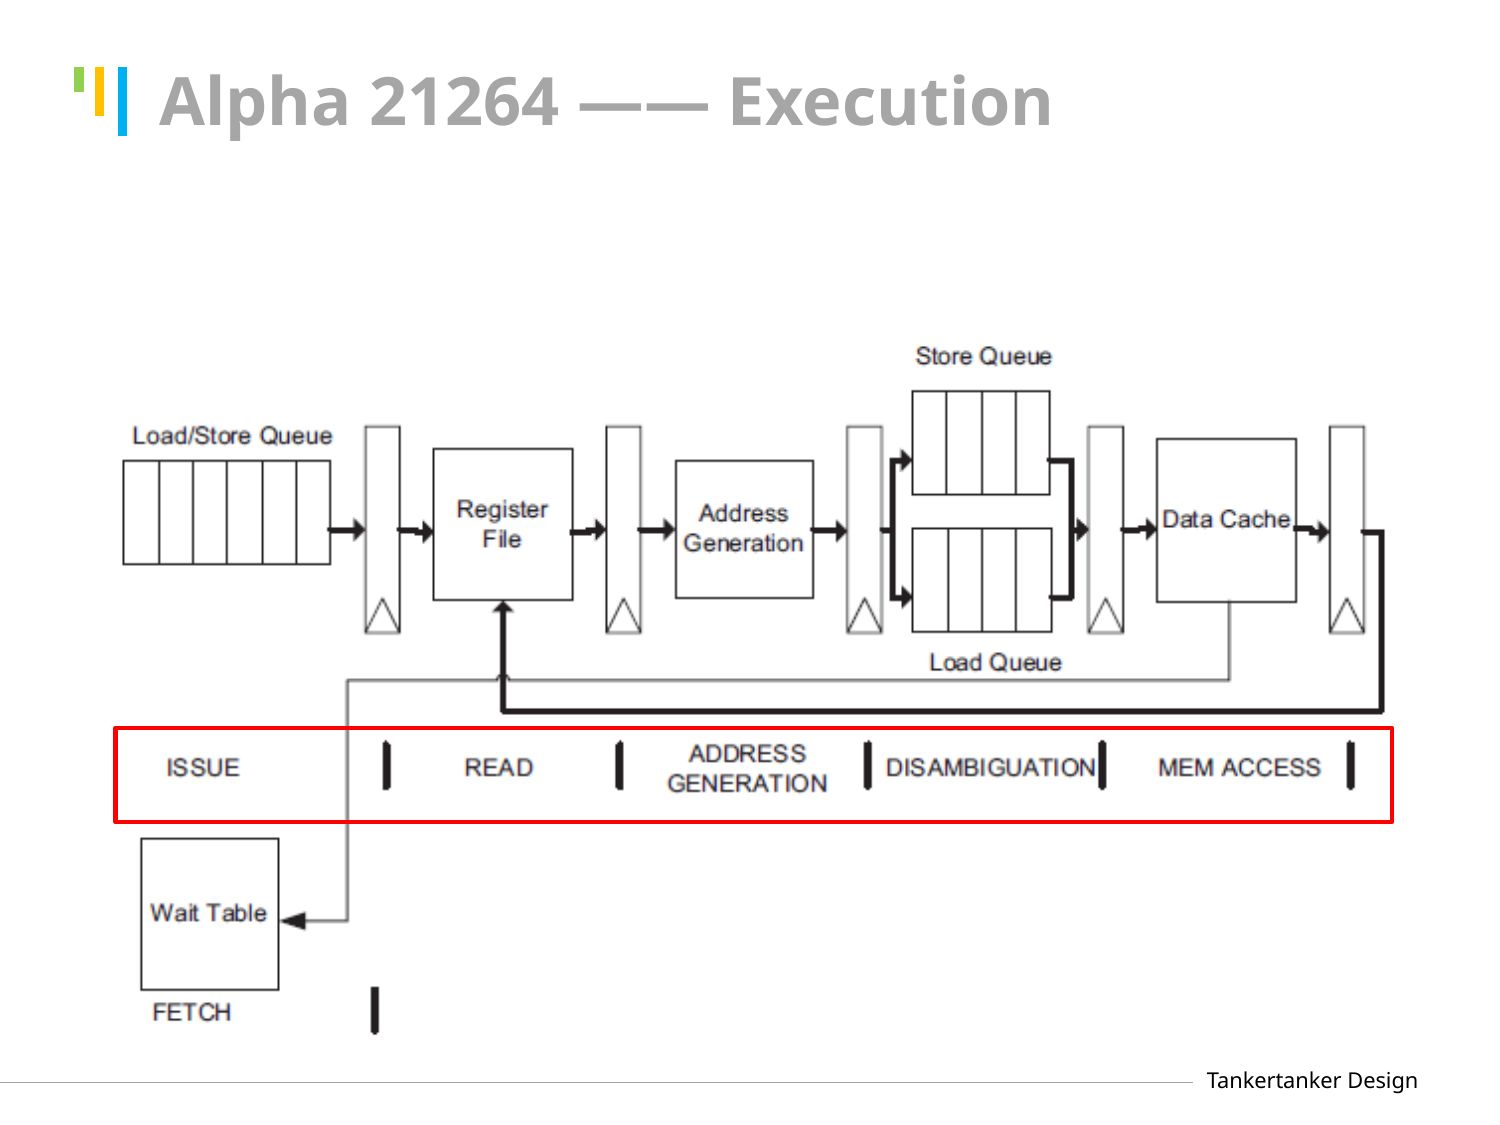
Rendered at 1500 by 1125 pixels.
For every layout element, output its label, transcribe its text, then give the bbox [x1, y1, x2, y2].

title Alpha 21264 —— Execution [144, 4, 1495, 193]
picture [115, 339, 1393, 1049]
